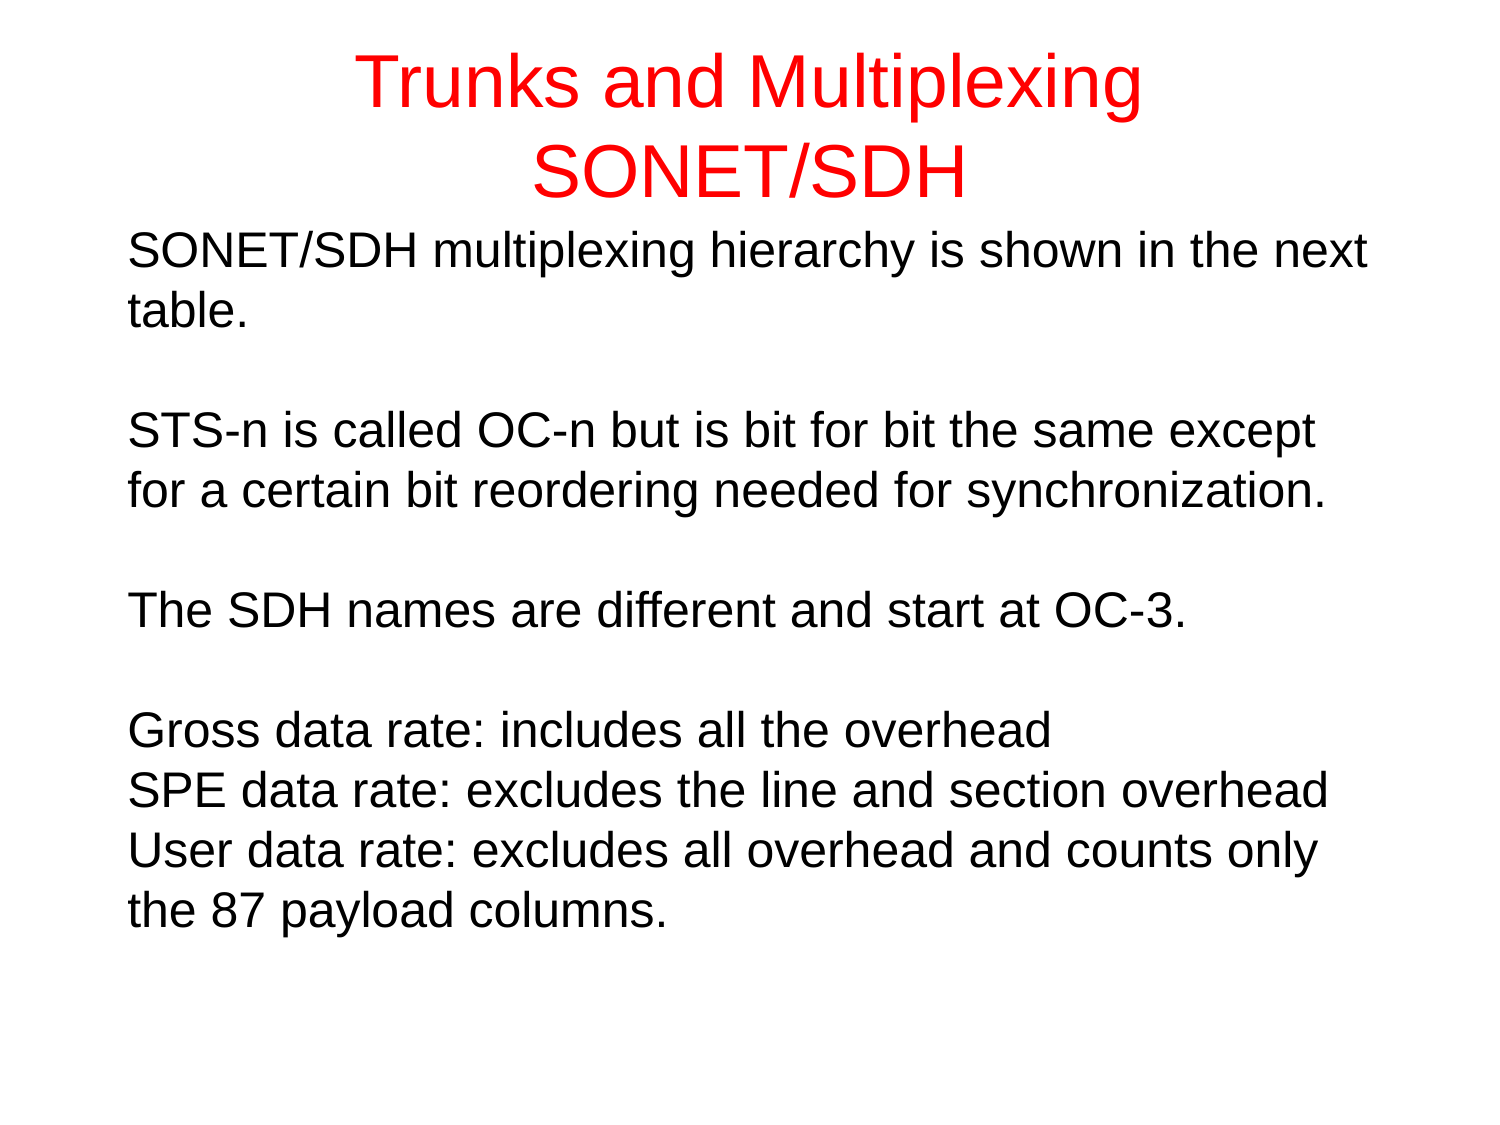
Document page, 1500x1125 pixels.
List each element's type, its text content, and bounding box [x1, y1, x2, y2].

title Trunks and Multiplexing SONET/SDH [0, 0, 1500, 245]
text_box SONET/SDH multiplexing hierarchy is shown in the next table. STS-n is called OC-n but is bit for bit the same except for a certain bit reordering needed for synchronization. The SDH names are different and start at OC-3. Gross data rate: includes all the overhead SPE data rate: excludes the line and section overhead User data rate: excludes all overhead and counts only the 87 payload columns. [112, 209, 1388, 945]
